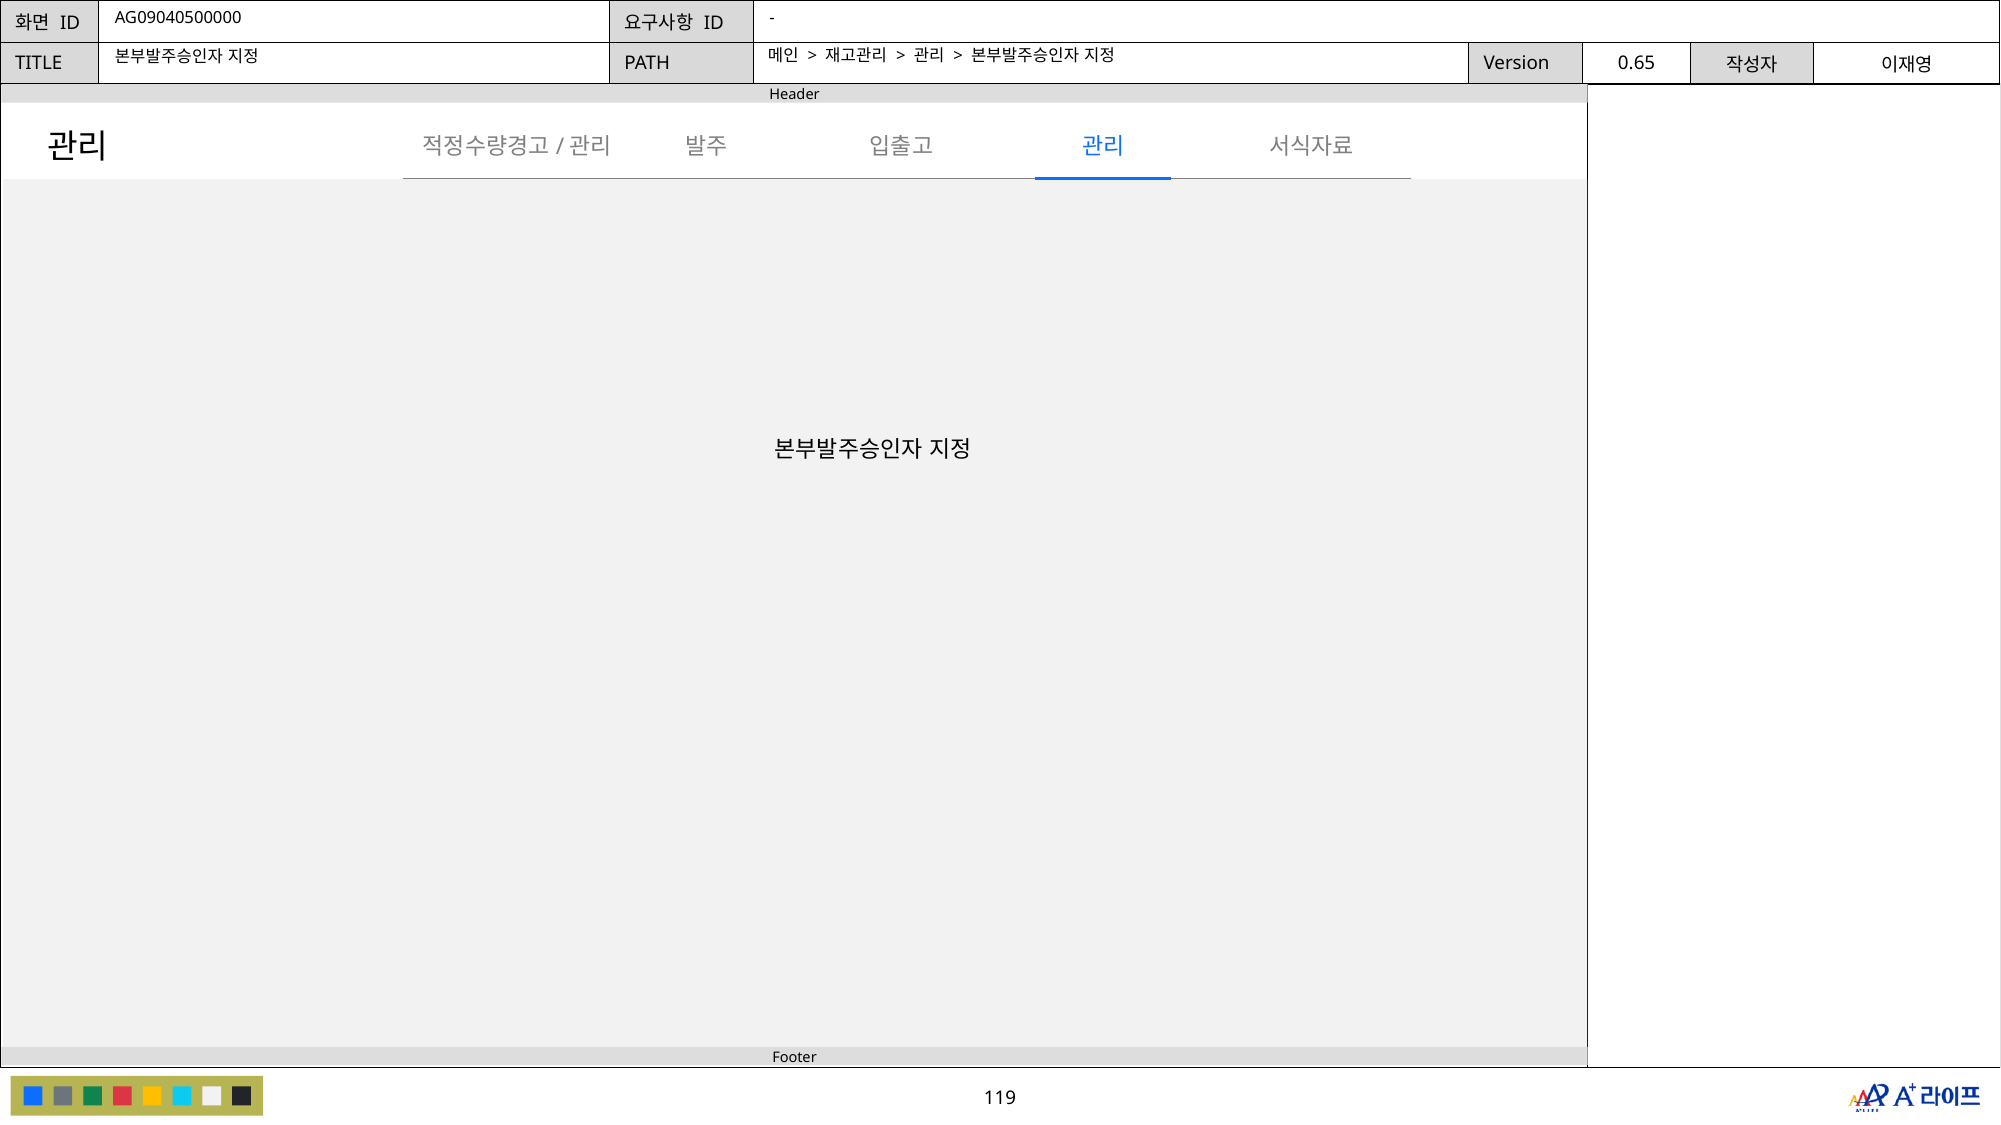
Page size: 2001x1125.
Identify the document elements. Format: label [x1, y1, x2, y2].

text_box [1067, 123, 1140, 167]
text_box [759, 427, 988, 470]
text_box [855, 124, 949, 167]
text_box [1254, 124, 1369, 167]
list [99, 1, 610, 37]
picture [1848, 1083, 1980, 1112]
list [99, 41, 607, 72]
text_box [32, 117, 124, 172]
text_box [408, 124, 627, 167]
list [754, 1, 1999, 37]
list [753, 39, 1465, 75]
text_box [670, 123, 743, 167]
